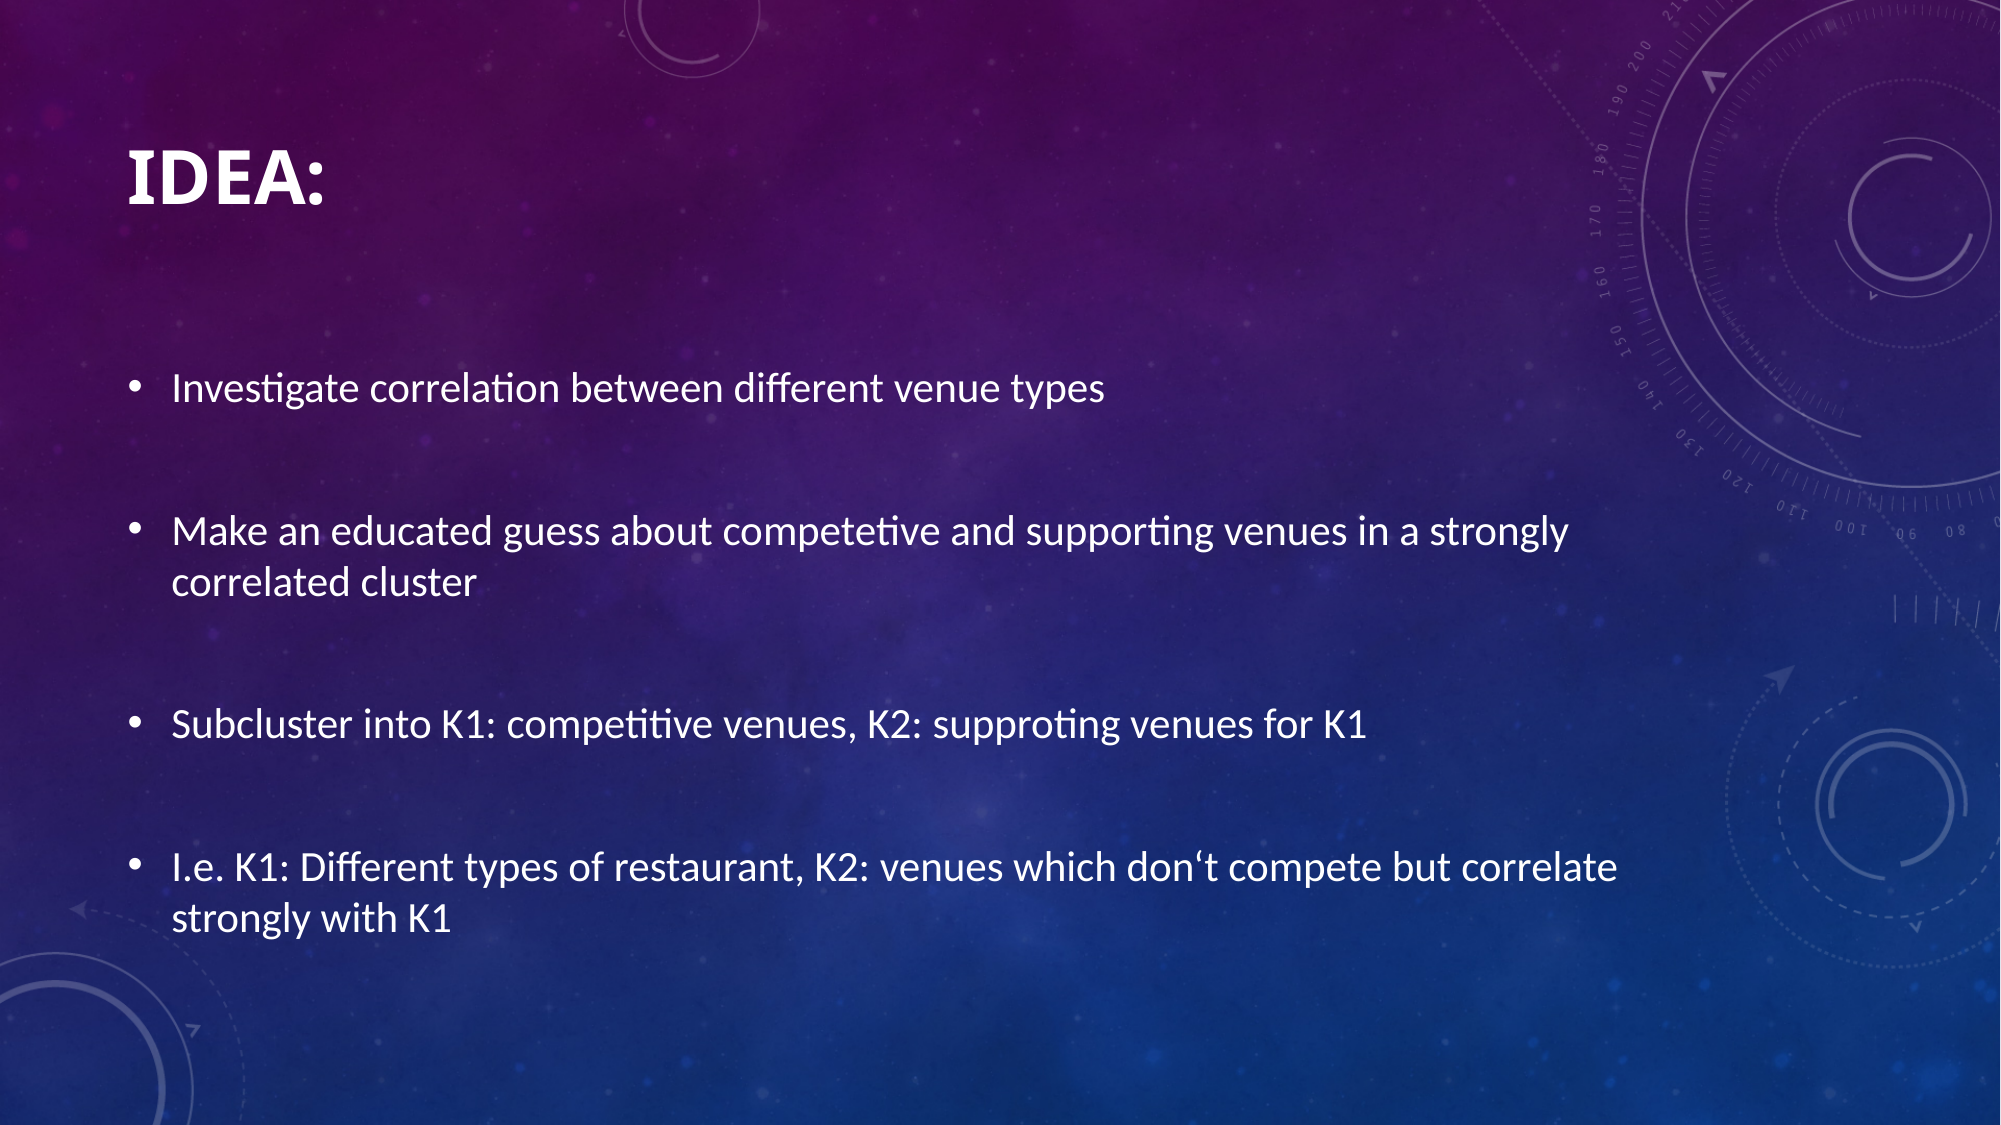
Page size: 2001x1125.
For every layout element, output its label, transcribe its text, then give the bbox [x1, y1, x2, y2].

list Investigate correlation between different venue types Make an educated guess about competetive and supporting venues in a strongly correlated cluster Subcluster into K1: competitive venues, K2: supproting venues for K1 I.e. K1: Different types of restaurant, K2: venues which don‘t compete but correlate strongly with K1 [112, 351, 1775, 950]
title Idea: [112, 99, 1775, 339]
picture [0, 0, 2001, 1125]
